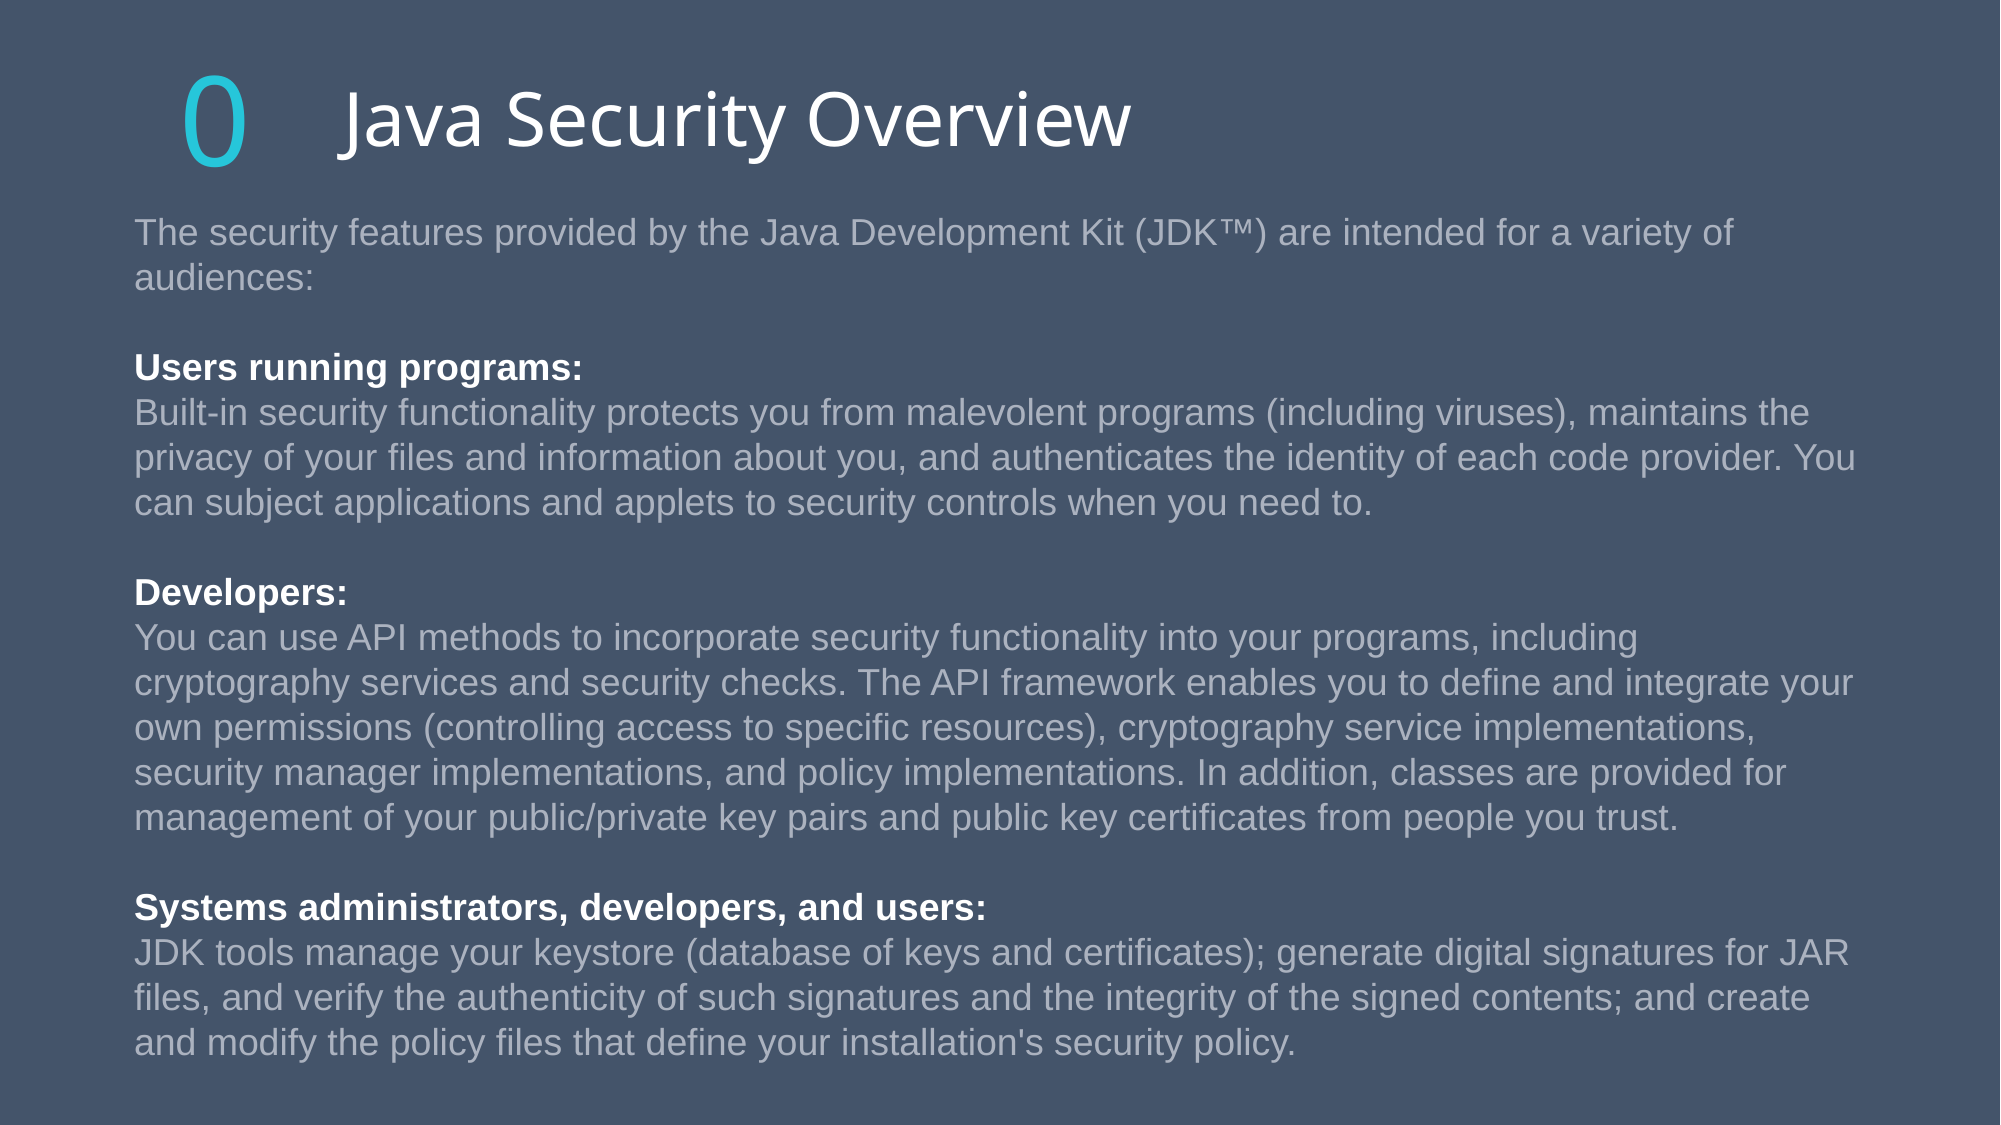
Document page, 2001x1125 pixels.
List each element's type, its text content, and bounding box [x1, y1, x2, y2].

text_box The security features provided by the Java Development Kit (JDK™) are intended for a variety of audiences: Users running programs: Built-in security functionality protects you from malevolent programs (including viruses), maintains the privacy of your files and information about you, and authenticates the identity of each code provider. You can subject applications and applets to security controls when you need to. Developers: You can use API methods to incorporate security functionality into your programs, including cryptography services and security checks. The API framework enables you to define and integrate your own permissions (controlling access to specific resources), cryptography service implementations, security manager implementations, and policy implementations. In addition, classes are provided for management of your public/private key pairs and public key certificates from people you trust. Systems administrators, developers, and users: JDK tools manage your keystore (database of keys and certificates); generate digital signatures for JAR files, and verify the authenticity of such signatures and the integrity of the signed contents; and create and modify the policy files that define your installation's security policy. [119, 200, 1879, 1115]
text_box Java Security Overview [328, 63, 1175, 169]
text_box 0 [165, 33, 385, 199]
